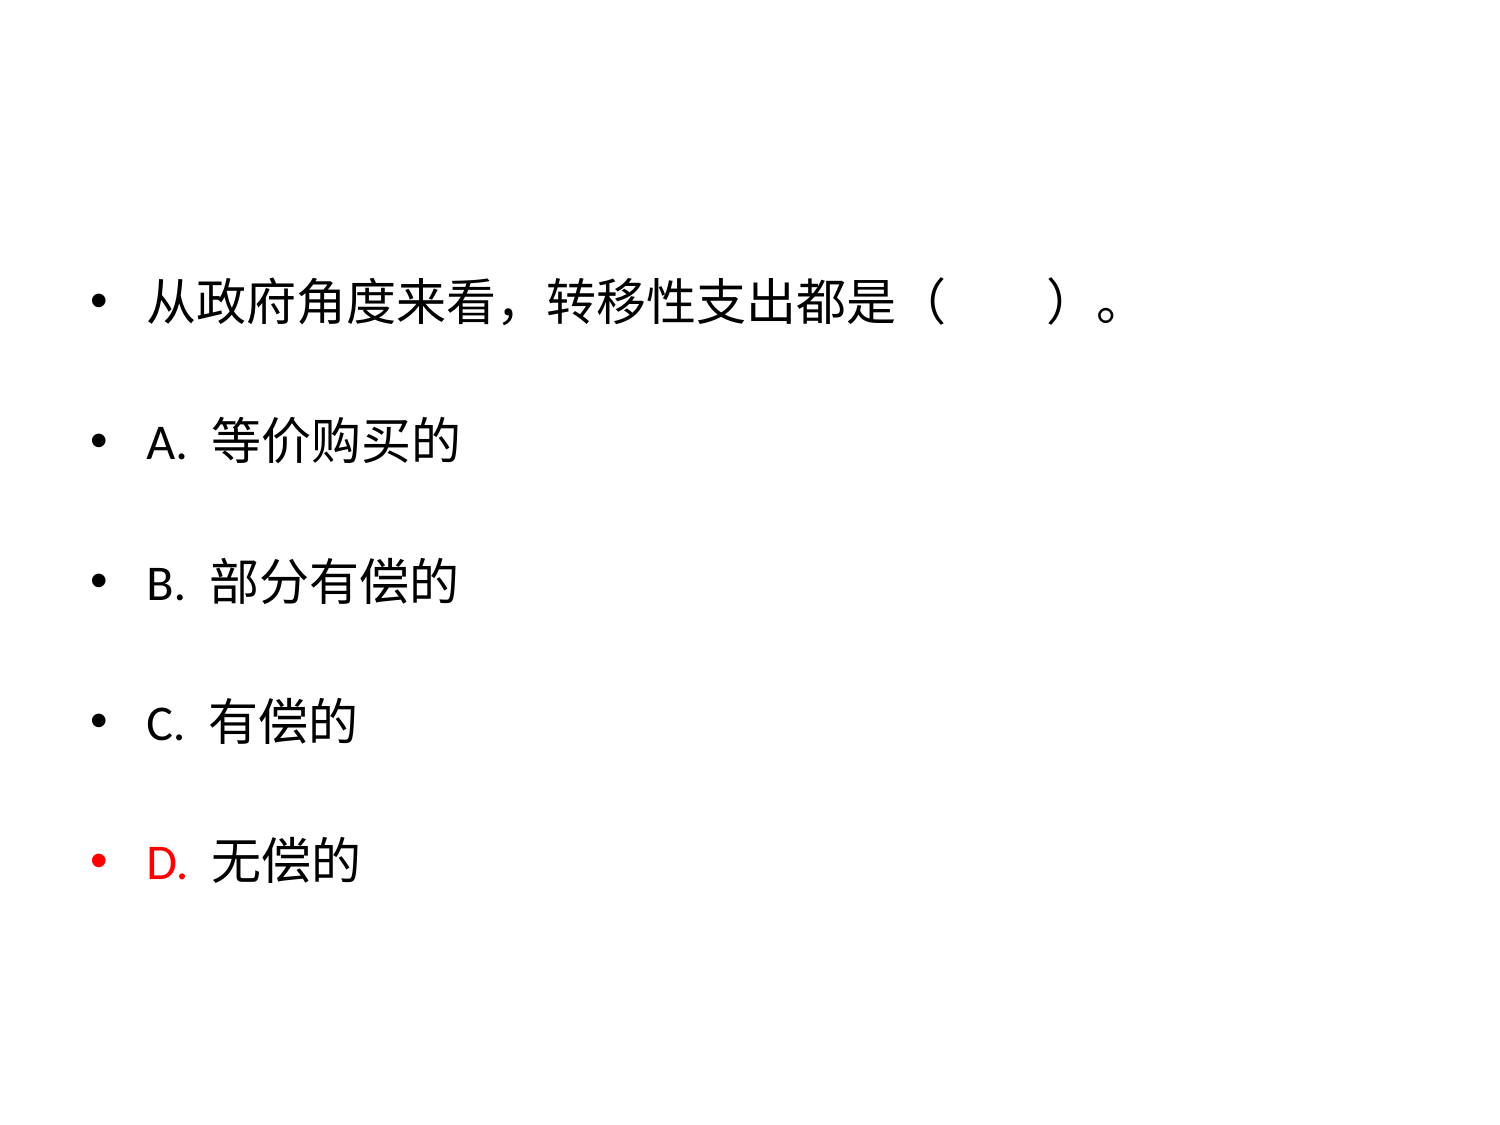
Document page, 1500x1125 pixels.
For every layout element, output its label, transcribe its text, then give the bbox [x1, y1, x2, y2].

list 从政府角度来看，转移性支出都是（ ）。 A. 等价购买的 B. 部分有偿的 C. 有偿的 D. 无偿的 [75, 262, 1425, 1005]
